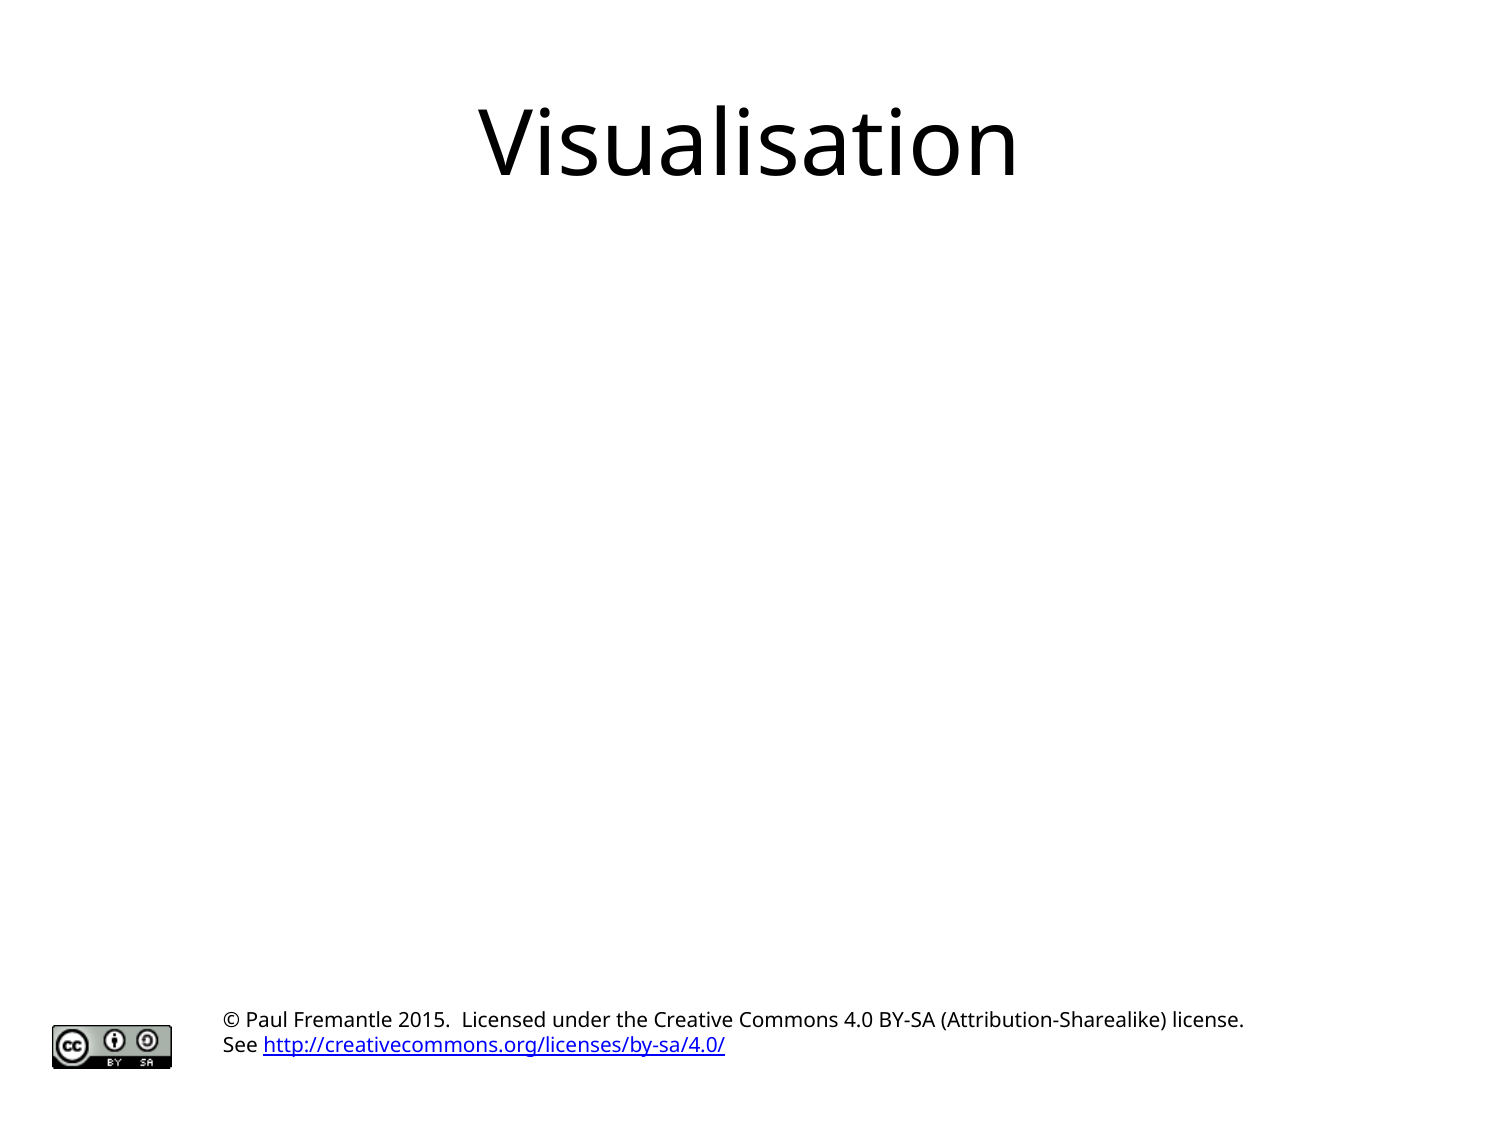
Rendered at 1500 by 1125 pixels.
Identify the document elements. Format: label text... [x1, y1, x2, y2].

title Visualisation [75, 45, 1425, 233]
picture [52, 1025, 172, 1069]
